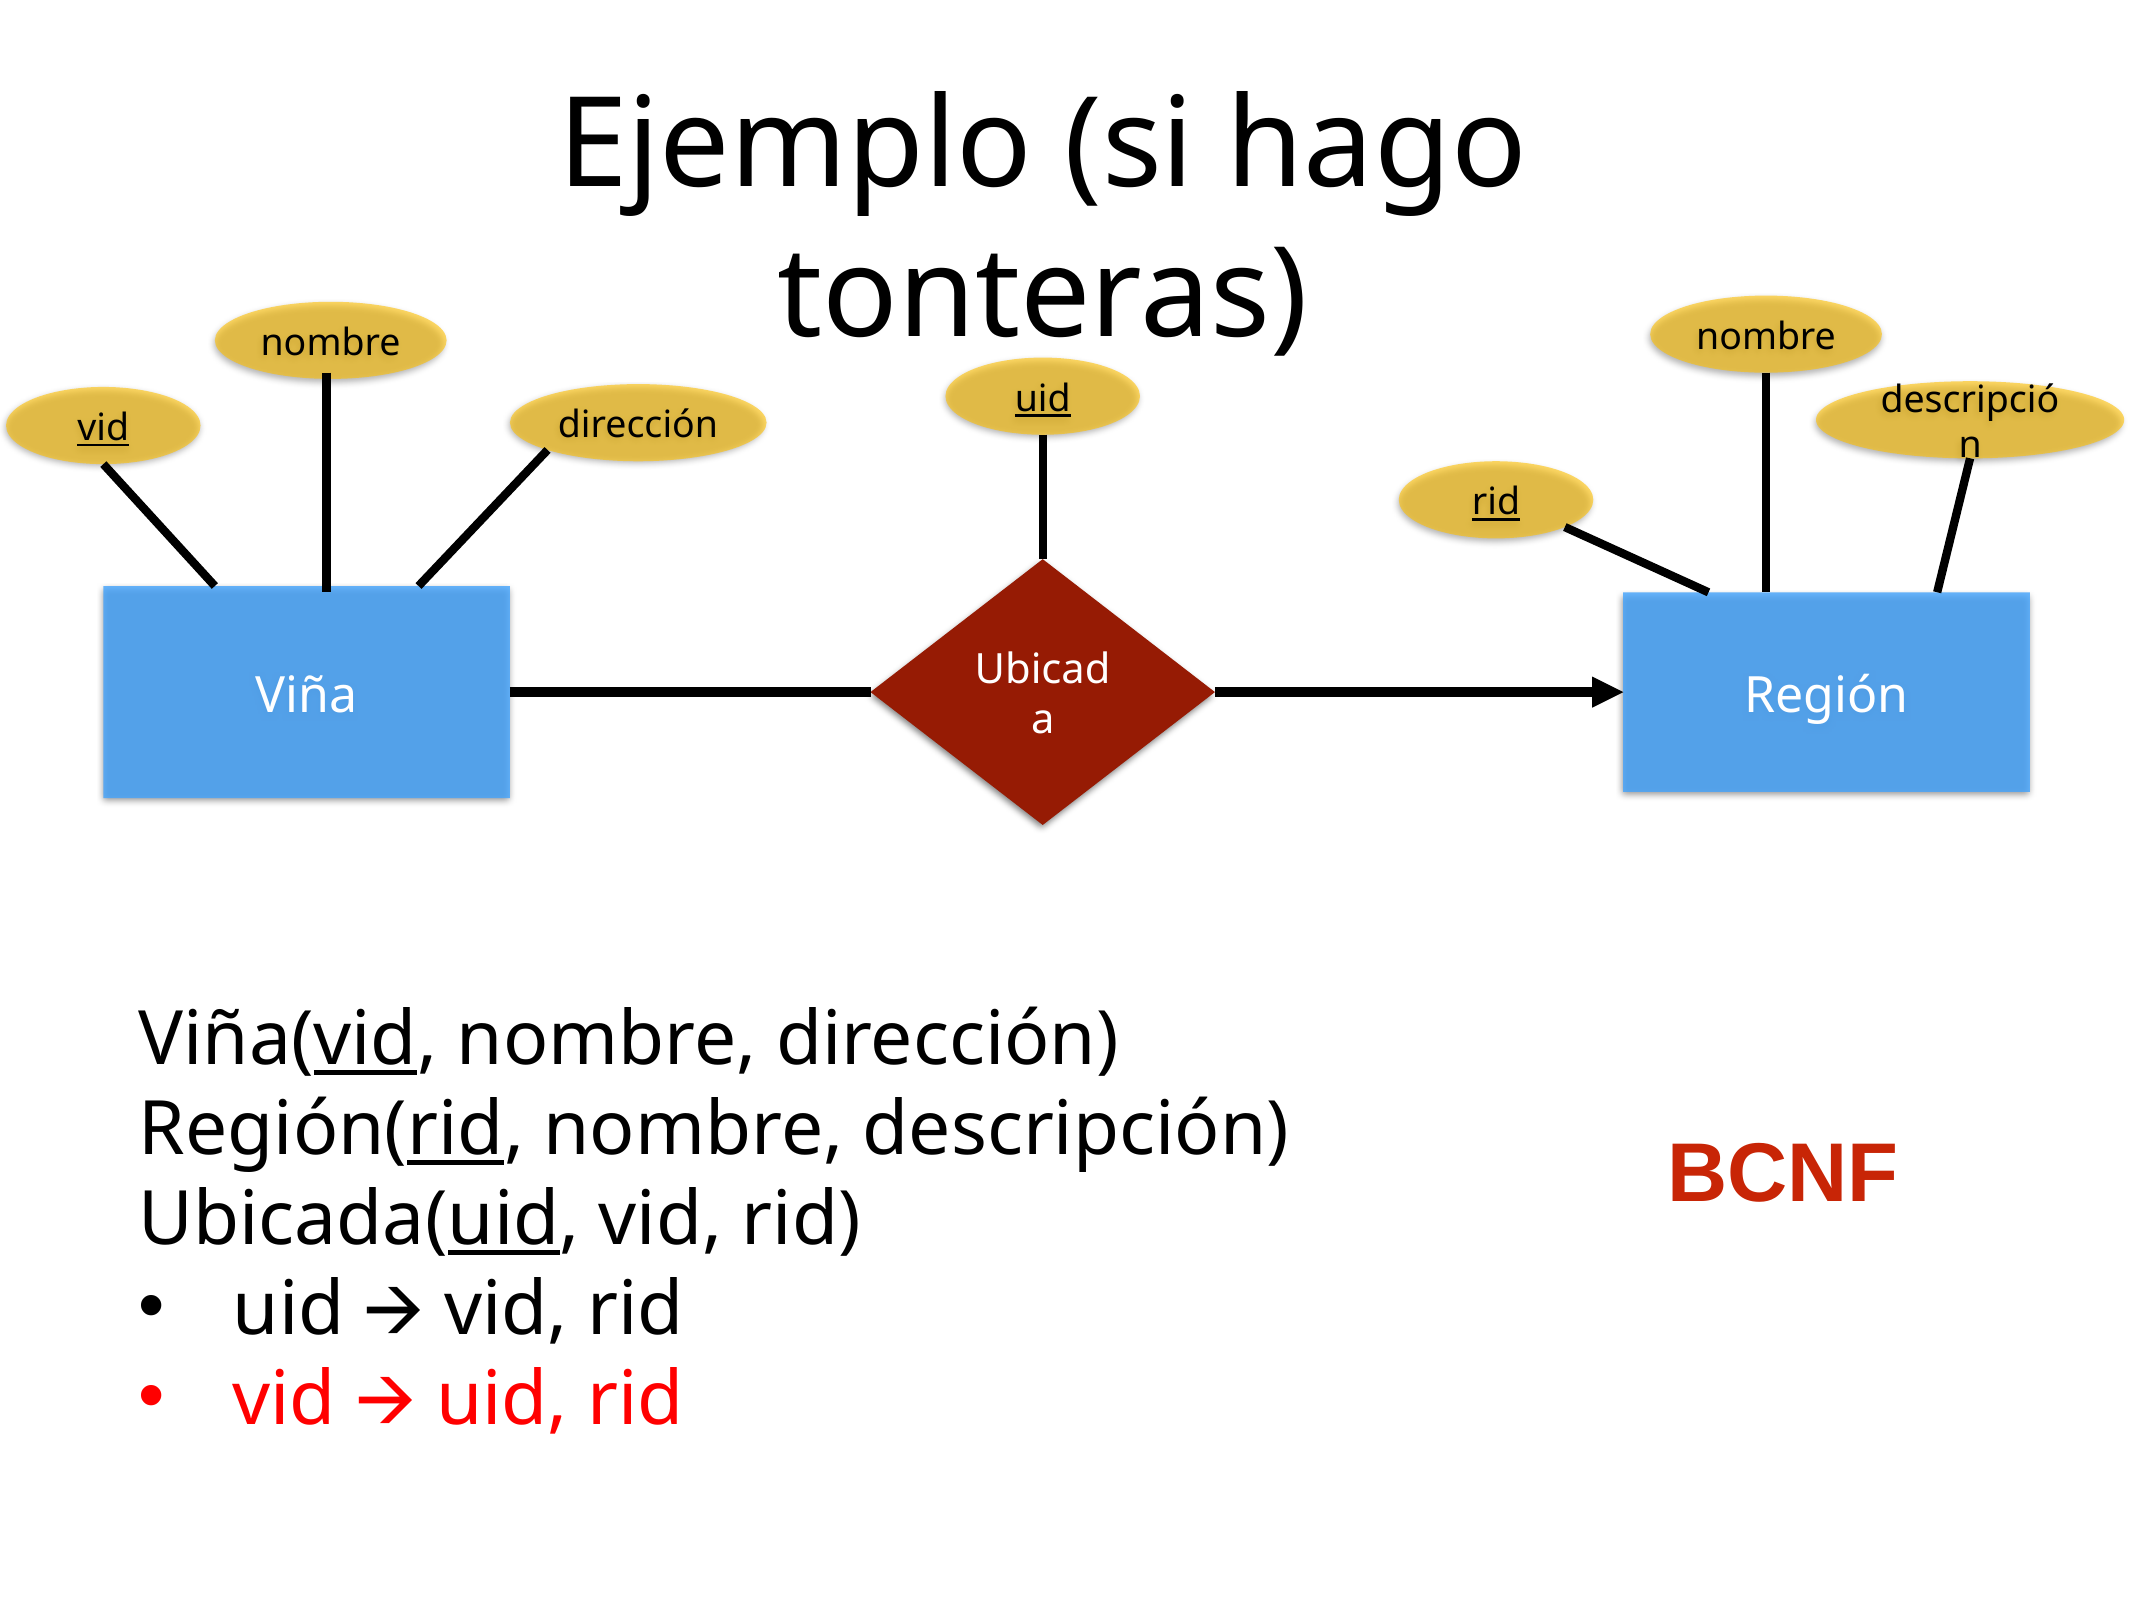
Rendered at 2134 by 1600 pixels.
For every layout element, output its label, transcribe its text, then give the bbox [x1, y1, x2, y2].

text_box Viña [103, 586, 510, 799]
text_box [418, 449, 548, 587]
text_box Ubicada [871, 561, 1214, 825]
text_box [1564, 526, 1709, 593]
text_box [103, 463, 215, 587]
text_box Viña(vid, nombre, dirección) Región(rid, nombre, descripción) Ubicada(uid, vid, rid) uid 🡪 vid, rid vid 🡪 uid, rid [130, 981, 1971, 1448]
text_box dirección [509, 384, 767, 462]
text_box nombre [1723, 295, 1882, 373]
text_box uid [945, 370, 1141, 435]
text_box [1936, 458, 1971, 593]
text_box BCNF [1659, 1110, 1974, 1227]
text_box nombre [214, 302, 405, 379]
text_box Región [1623, 592, 2030, 792]
text_box rid [1398, 461, 1594, 539]
text_box Ejemplo (si hago tonteras) [313, 53, 1772, 370]
text_box vid [6, 386, 201, 465]
text_box descripción [1816, 381, 2125, 459]
